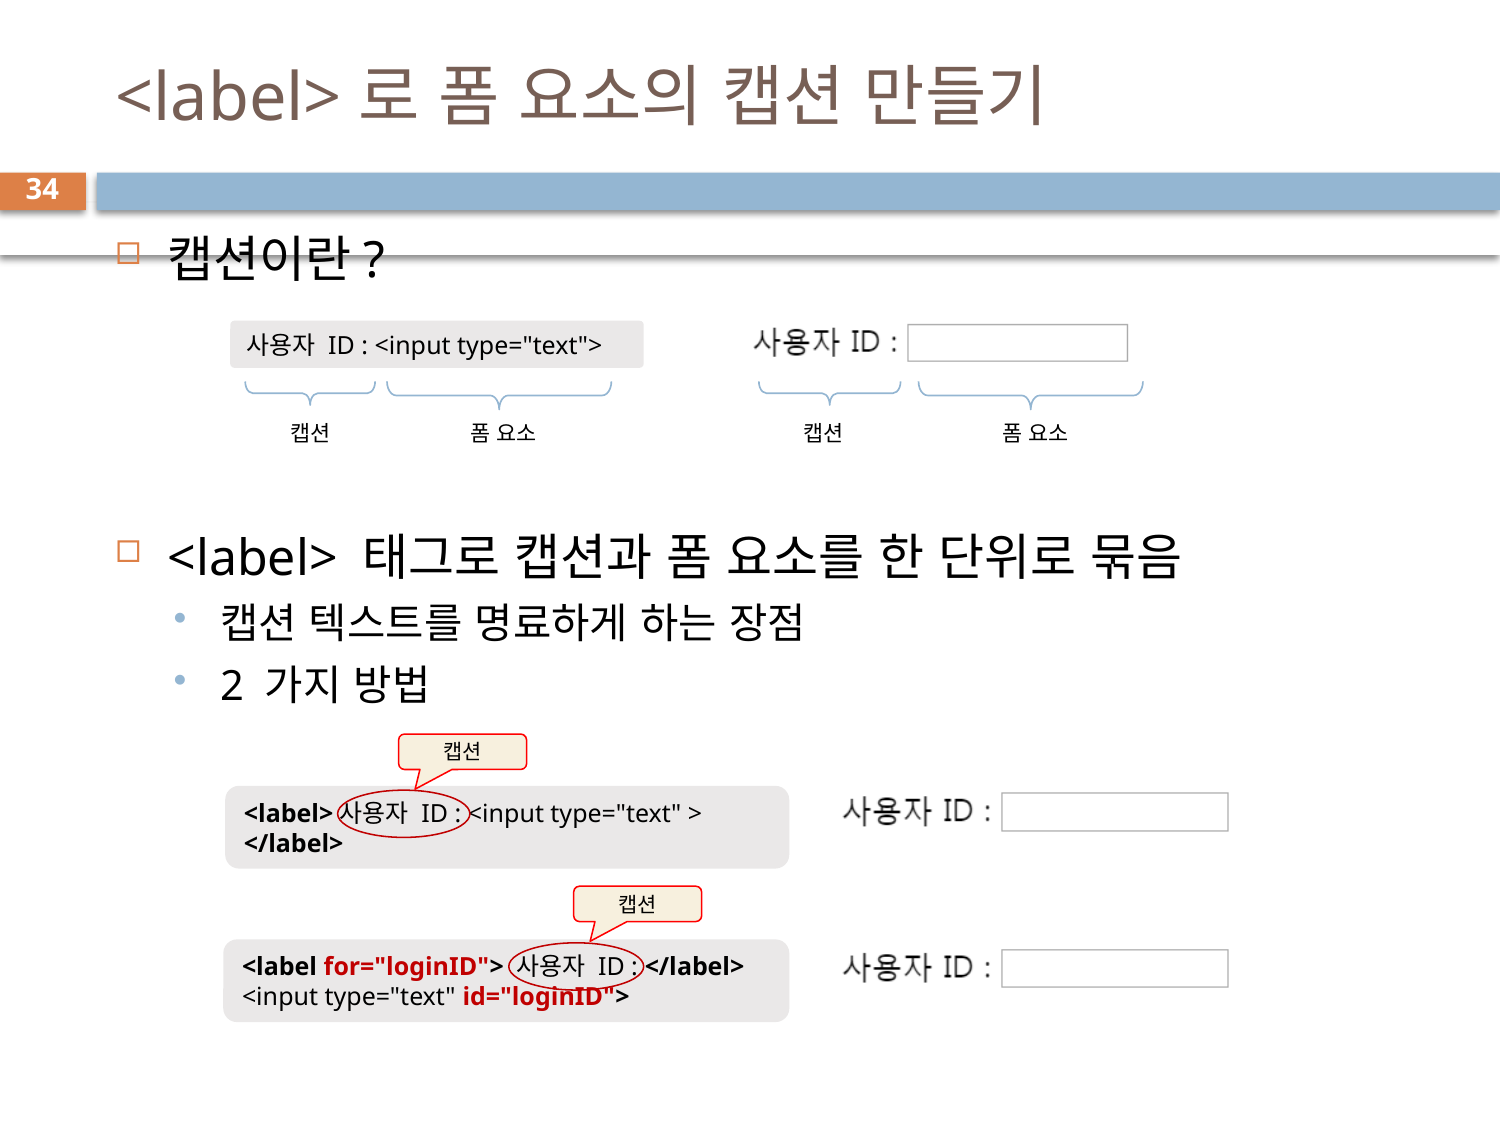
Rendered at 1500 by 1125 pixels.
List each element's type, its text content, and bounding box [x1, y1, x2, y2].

text_box 폼 요소 [969, 412, 1102, 454]
text_box [758, 381, 902, 406]
text_box [507, 941, 646, 992]
picture [829, 782, 1244, 837]
list 캡션이란? <label> 태그로 캡션과 폼 요소를 한 단위로 묶음 캡션 텍스트를 명료하게 하는 장점 2 가지 방법 [100, 219, 1438, 1047]
text_box <label for="loginID"> 사용자 ID : </label> <input type="text" id="loginID"> [223, 939, 790, 1023]
slide_number 34 [0, 170, 87, 211]
text_box 캡션 [789, 412, 859, 454]
text_box [917, 381, 1144, 411]
text_box [336, 788, 472, 839]
picture [741, 314, 1144, 367]
text_box [244, 381, 376, 406]
title <label>로 폼 요소의 캡션 만들기 [100, 37, 1438, 149]
text_box 폼 요소 [437, 412, 571, 454]
text_box 캡션 [275, 412, 346, 454]
picture [829, 939, 1244, 994]
text_box 캡션 [572, 884, 704, 943]
text_box 캡션 [397, 732, 529, 791]
text_box [386, 381, 613, 411]
text_box 사용자 ID : <input type="text"> [230, 320, 644, 368]
text_box <label>사용자 ID : <input type="text" > </label> [225, 785, 790, 869]
